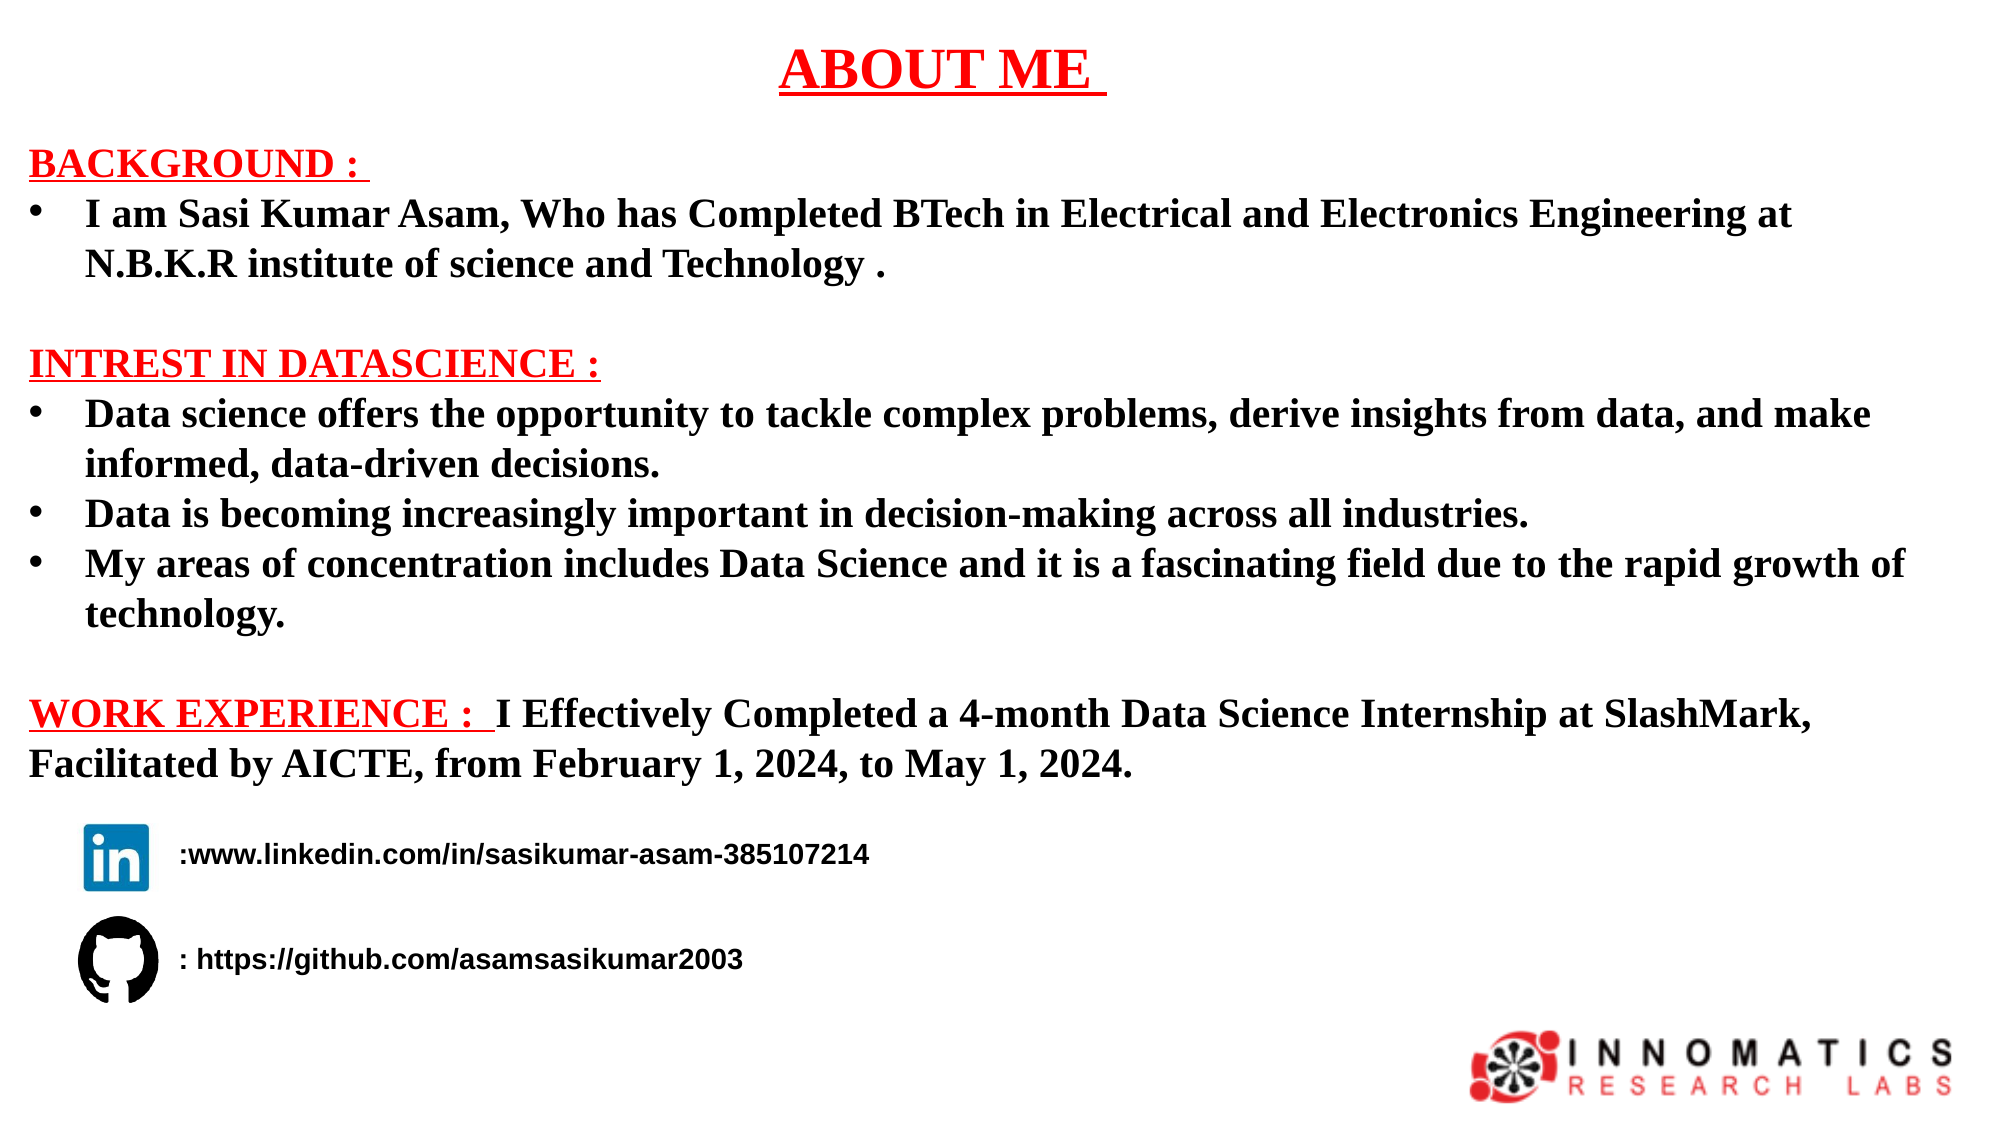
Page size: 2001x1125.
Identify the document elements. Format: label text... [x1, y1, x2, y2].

picture [1445, 1014, 1975, 1125]
text_box ABOUT ME BACKGROUND : I am Sasi Kumar Asam, Who has Completed BTech in Electrical and Electronics Engineering at N.B.K.R institute of science and Technology . INTREST IN DATASCIENCE : Data science offers the opportunity to tackle complex problems, derive insights from data, and make informed, data-driven decisions. Data is becoming increasingly important in decision-making across all industries. My areas of concentration includes Data Science and it is a fascinating field due to the rapid growth of technology. WORK EXPERIENCE : I Effectively Completed a 4-month Data Science Internship at SlashMark, Facilitated by AICTE, from February 1, 2024, to May 1, 2024. :www.linkedin.com/in/sasikumar-asam-385107214 : https://github.com/asamsasikumar2003 [13, 23, 1947, 1053]
picture [93, 850, 104, 882]
picture [93, 834, 104, 846]
picture [77, 822, 159, 892]
picture [109, 849, 140, 882]
picture [77, 916, 159, 1003]
